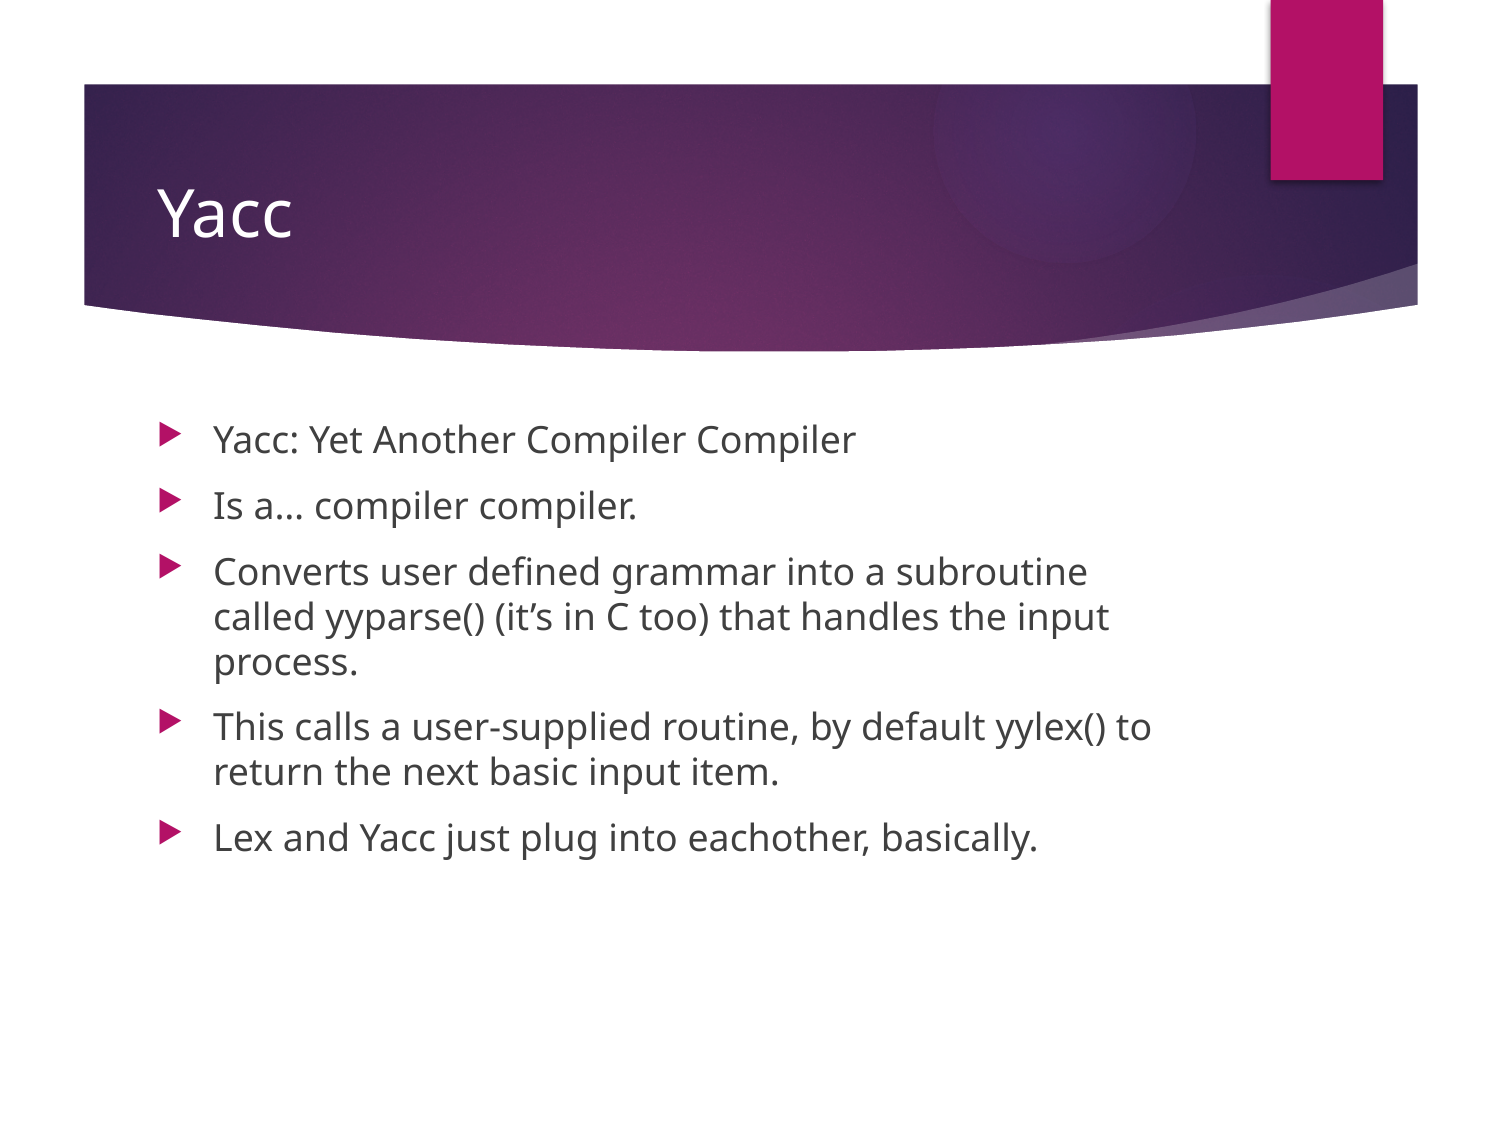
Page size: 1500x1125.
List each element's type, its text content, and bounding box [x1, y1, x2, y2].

list Yacc: Yet Another Compiler Compiler Is a… compiler compiler. Converts user defined grammar into a subroutine called yyparse() (it’s in C too) that handles the input process. This calls a user-supplied routine, by default yylex() to return the next basic input item. Lex and Yacc just plug into eachother, basically. [141, 408, 1183, 988]
title Yacc [142, 152, 1183, 269]
